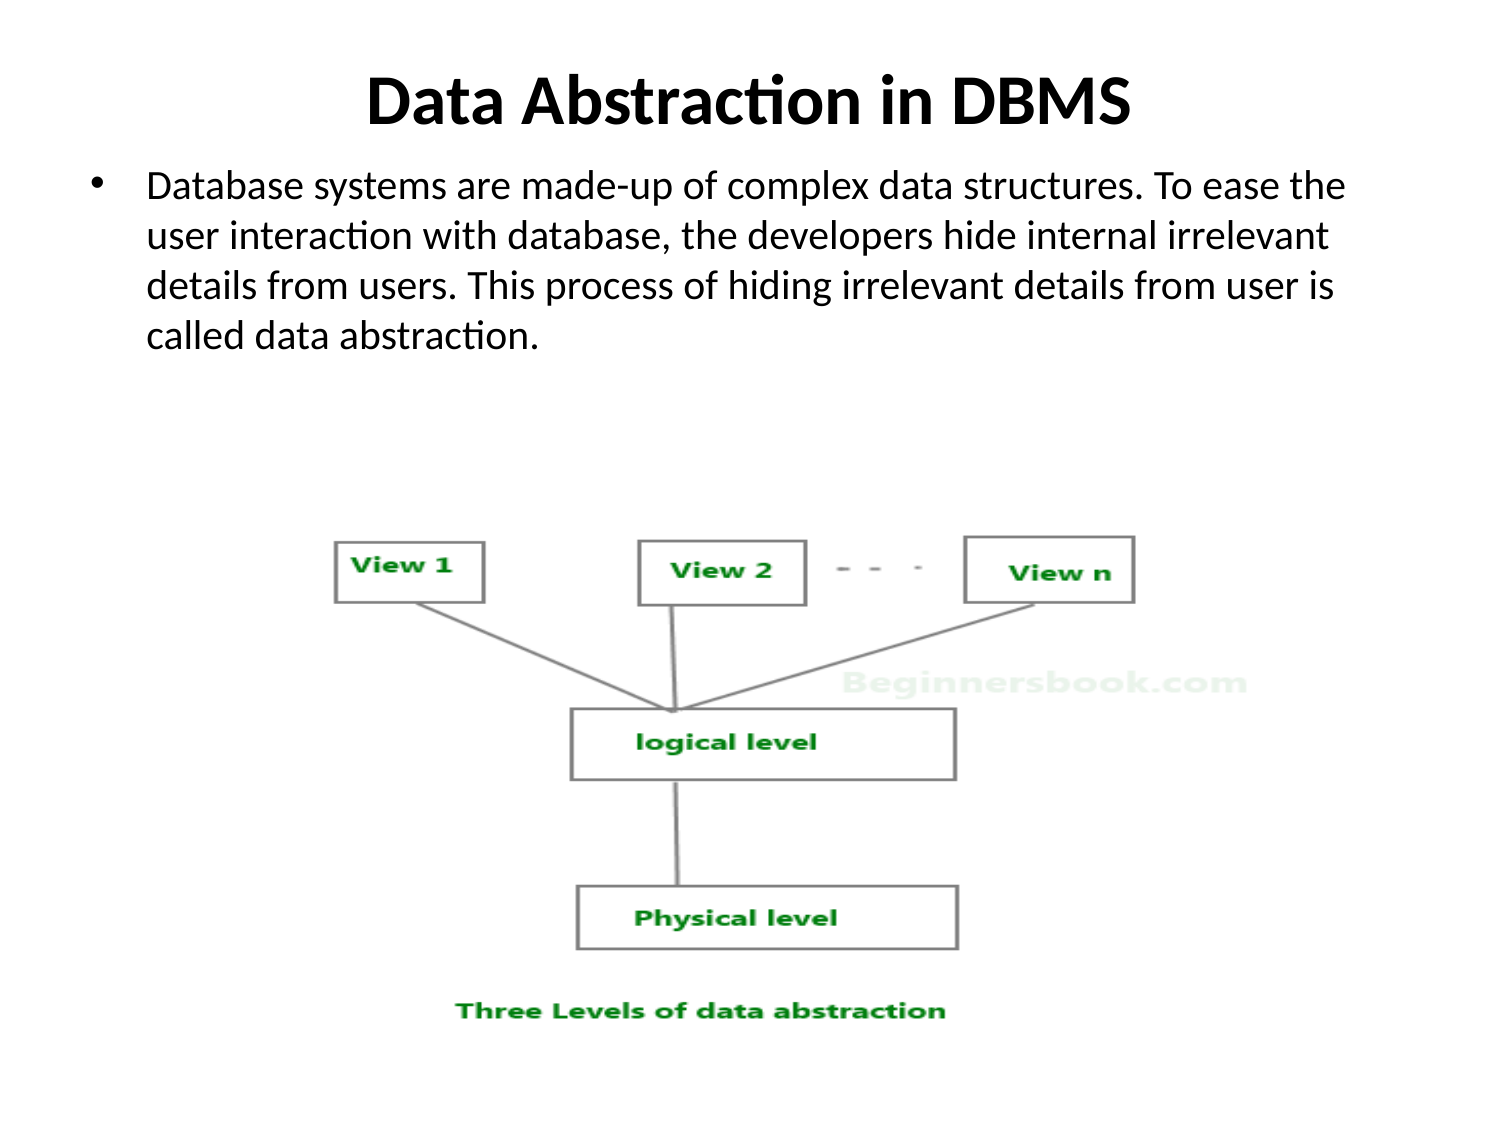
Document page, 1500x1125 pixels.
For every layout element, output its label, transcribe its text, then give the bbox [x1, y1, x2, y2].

picture [274, 368, 1301, 1051]
list Database systems are made-up of complex data structures. To ease the user interaction with database, the developers hide internal irrelevant details from users. This process of hiding irrelevant details from user is called data abstraction. [75, 149, 1425, 375]
title Data Abstraction in DBMS [75, 45, 1425, 149]
